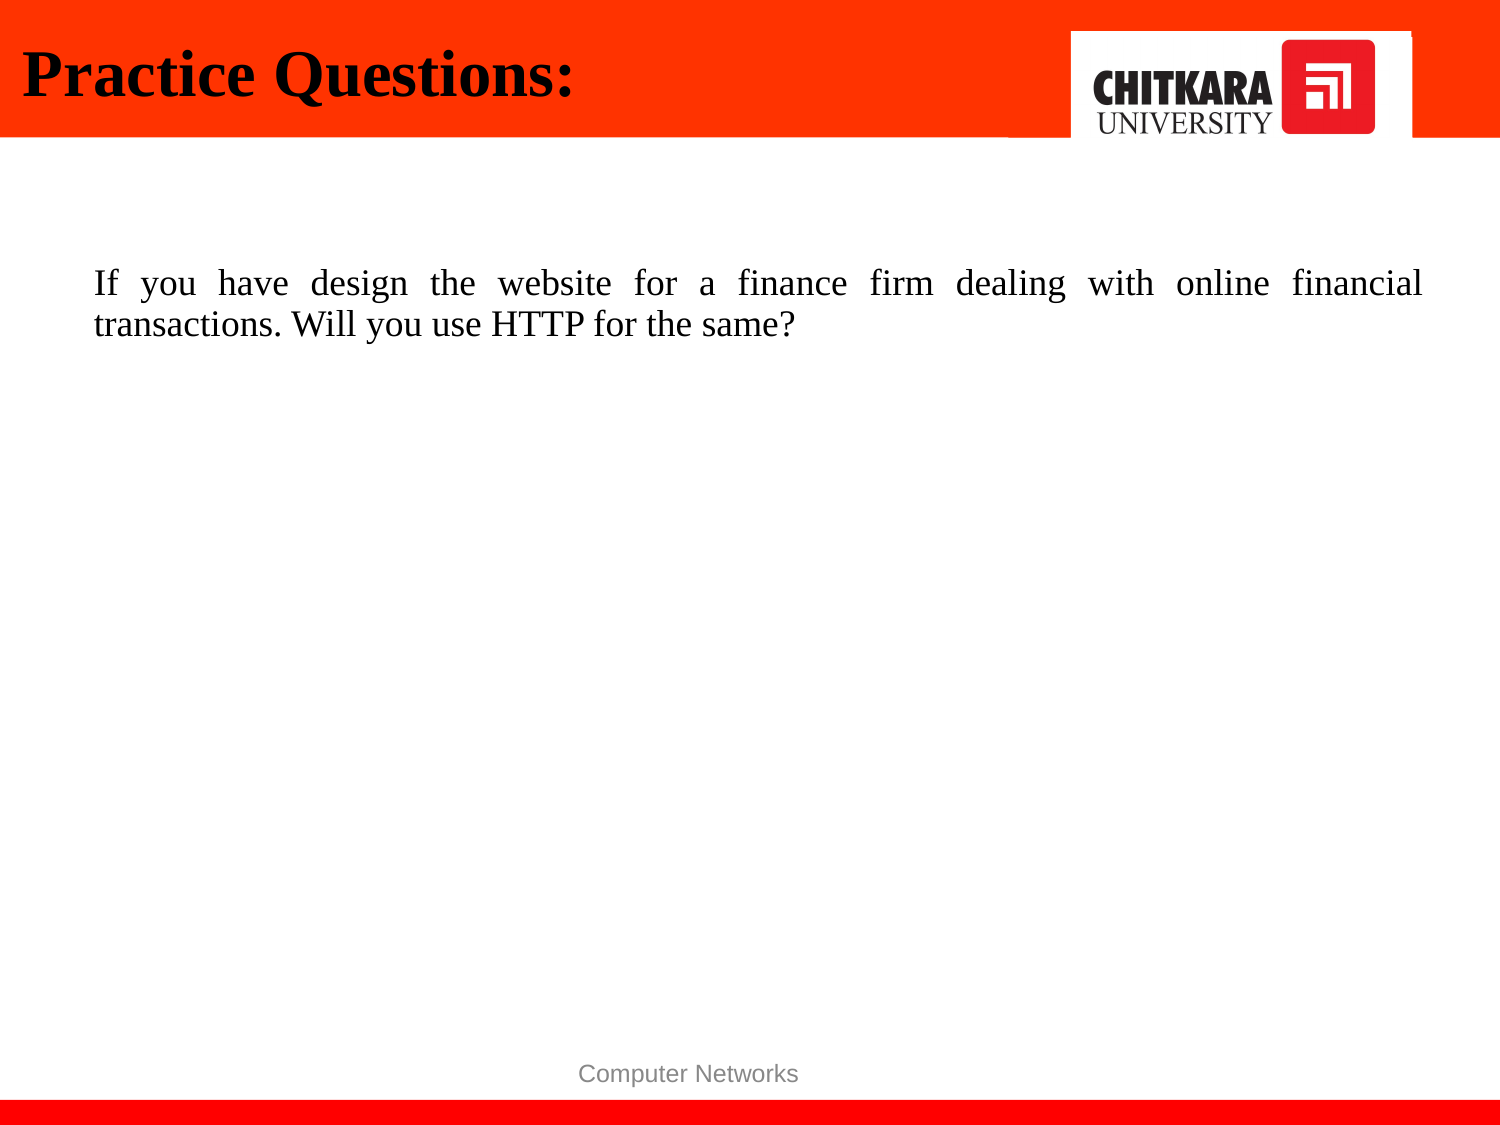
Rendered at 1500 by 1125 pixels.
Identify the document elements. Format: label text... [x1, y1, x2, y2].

title Practice Questions: [22, 0, 900, 150]
picture [1074, 37, 1390, 138]
footer Computer Networks [57, 1042, 1425, 1103]
list If you have design the website for a finance firm dealing with online financial transactions. Will you use HTTP for the same? [75, 263, 1425, 916]
